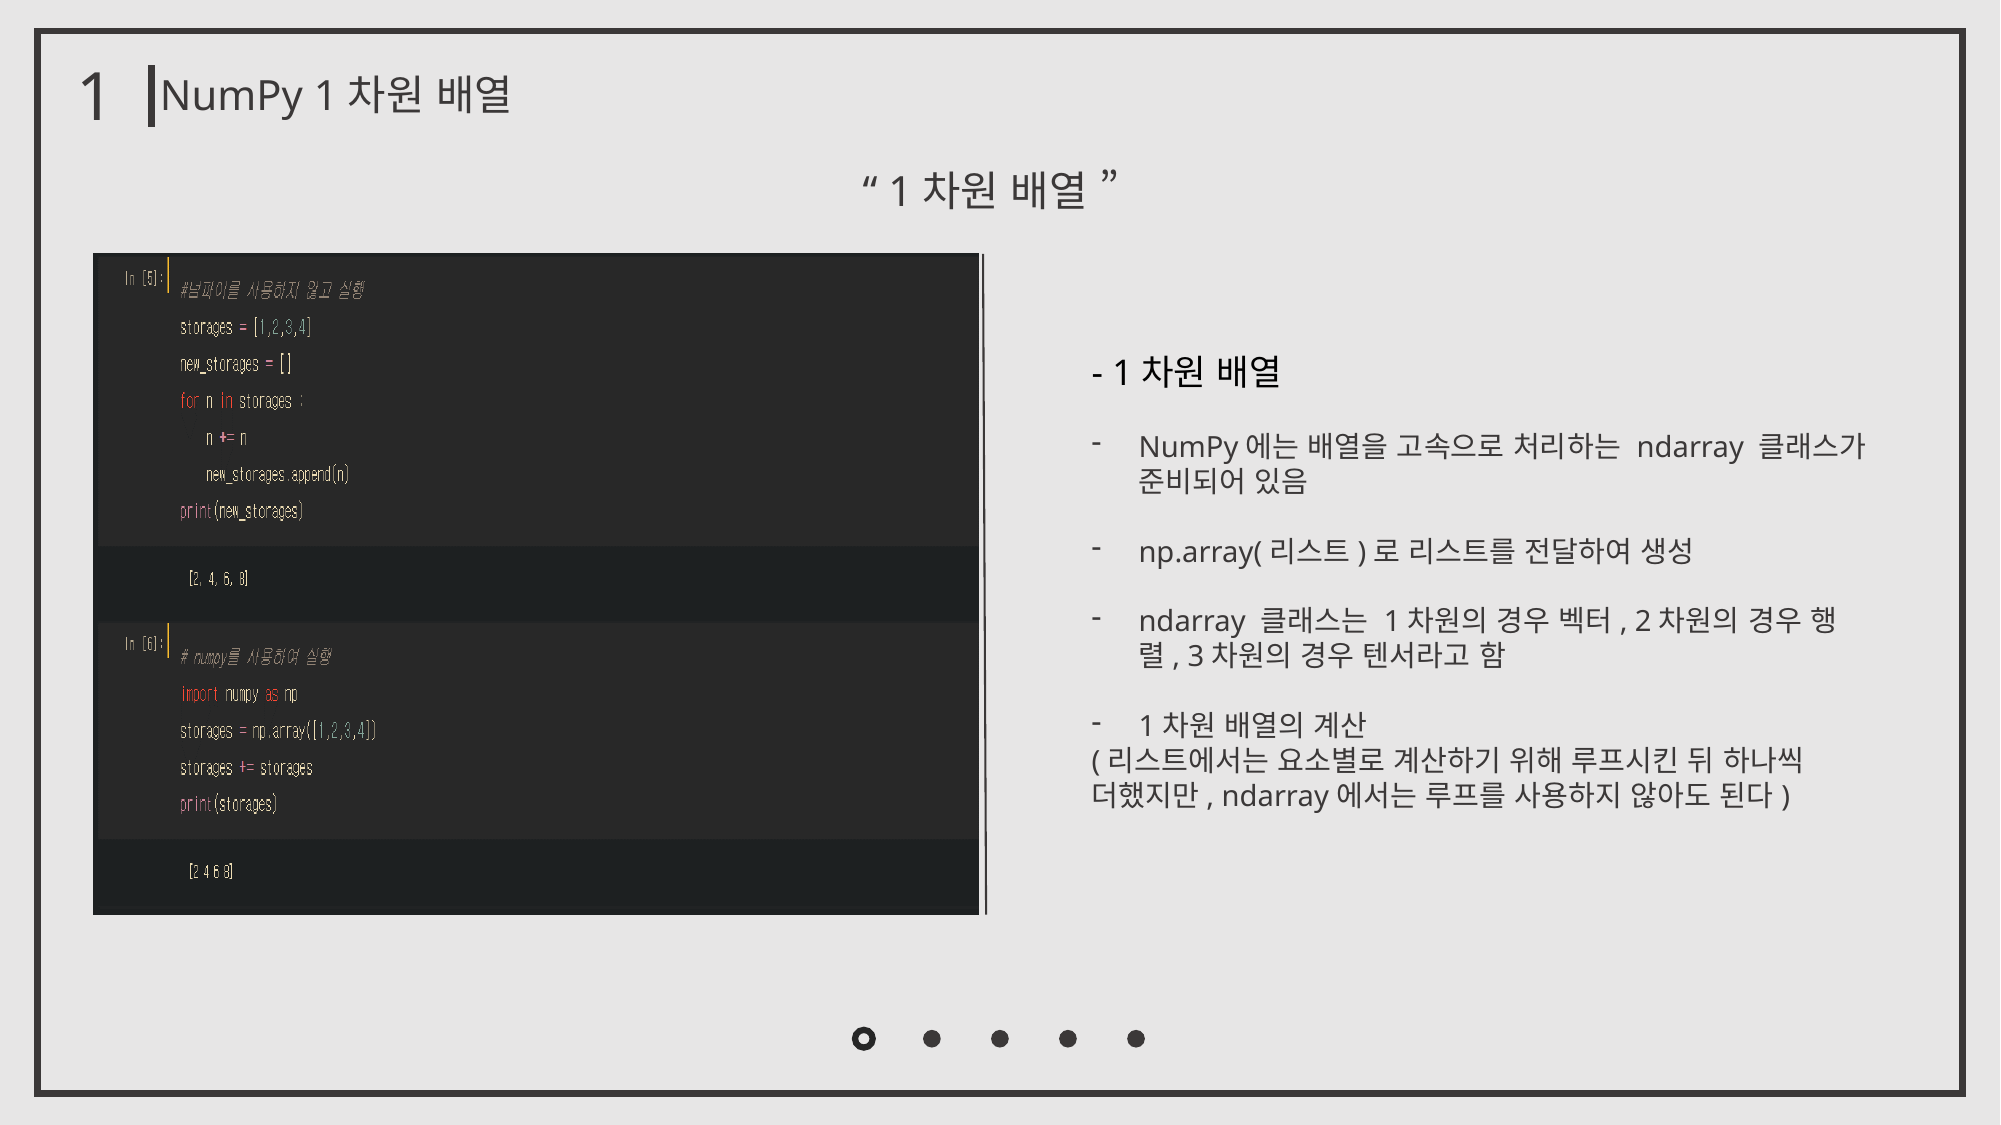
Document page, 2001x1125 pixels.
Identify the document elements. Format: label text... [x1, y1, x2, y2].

text_box 1 [61, 46, 146, 142]
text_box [982, 253, 987, 915]
text_box NumPy 1차원 배열 [145, 61, 859, 127]
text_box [855, 1029, 1145, 1048]
text_box “ 1차원 배열 ” [767, 157, 1215, 223]
text_box [36, 30, 1964, 1095]
picture [92, 253, 979, 915]
text_box - 1차원 배열 NumPy에는 배열을 고속으로 처리하는 ndarray 클래스가 준비되어 있음 np.array(리스트)로 리스트를 전달하여 생성 ndarray 클래스는 1차원의 경우 벡터, 2차원의 경우 행렬, 3차원의 경우 텐서라고 함 1차원 배열의 계산 (리스트에서는 요소별로 계산하기 위해 루프시킨 뒤 하나씩 더했지만, ndarray에서는 루프를 사용하지 않아도 된다) [1076, 343, 1894, 820]
